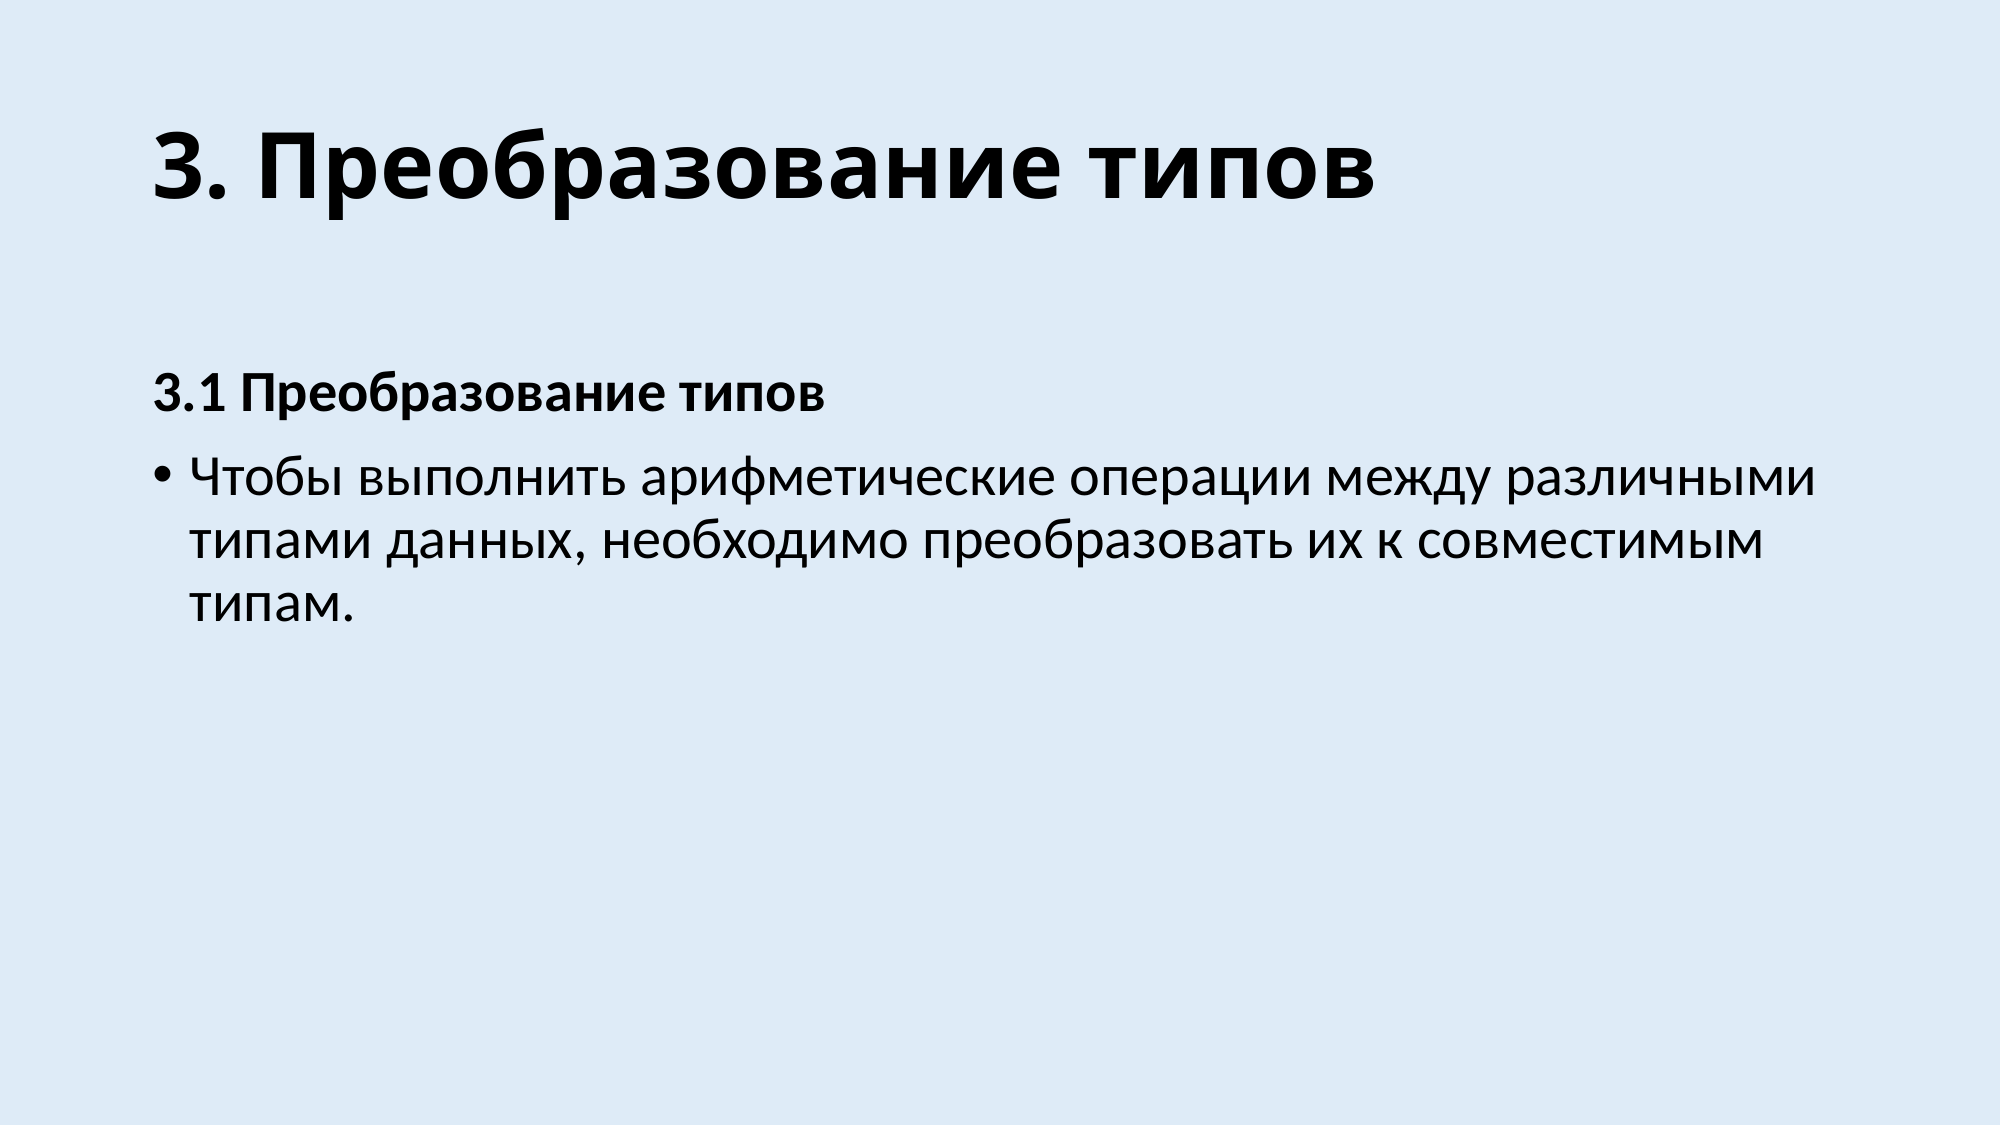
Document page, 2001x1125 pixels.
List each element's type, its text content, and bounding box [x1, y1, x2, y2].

list 3.1 Преобразование типов Чтобы выполнить арифметические операции между различными типами данных, необходимо преобразовать их к совместимым типам. [137, 354, 1863, 1068]
title 3. Преобразование типов [137, 59, 1863, 278]
